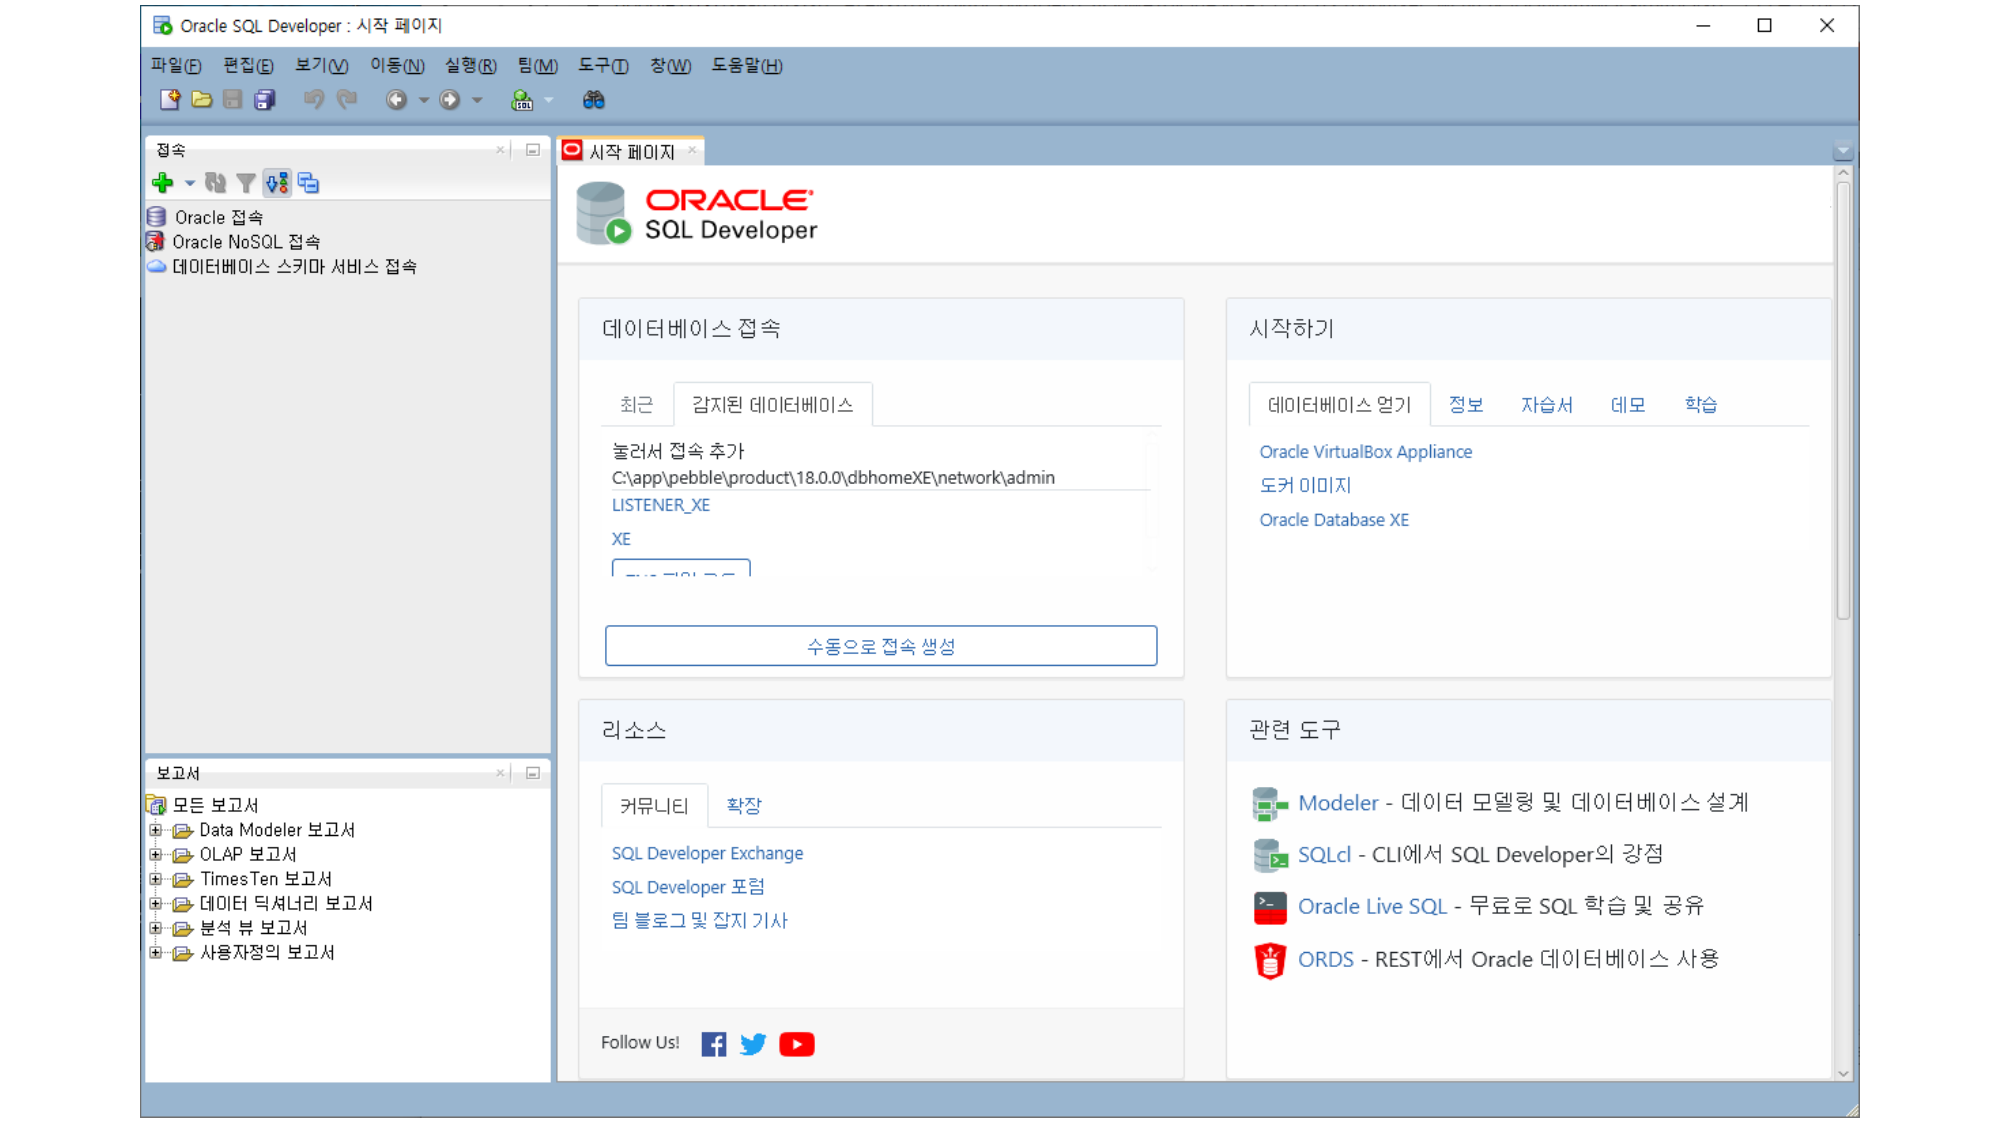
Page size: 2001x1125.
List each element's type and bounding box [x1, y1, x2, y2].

text_box [140, 5, 1860, 1118]
